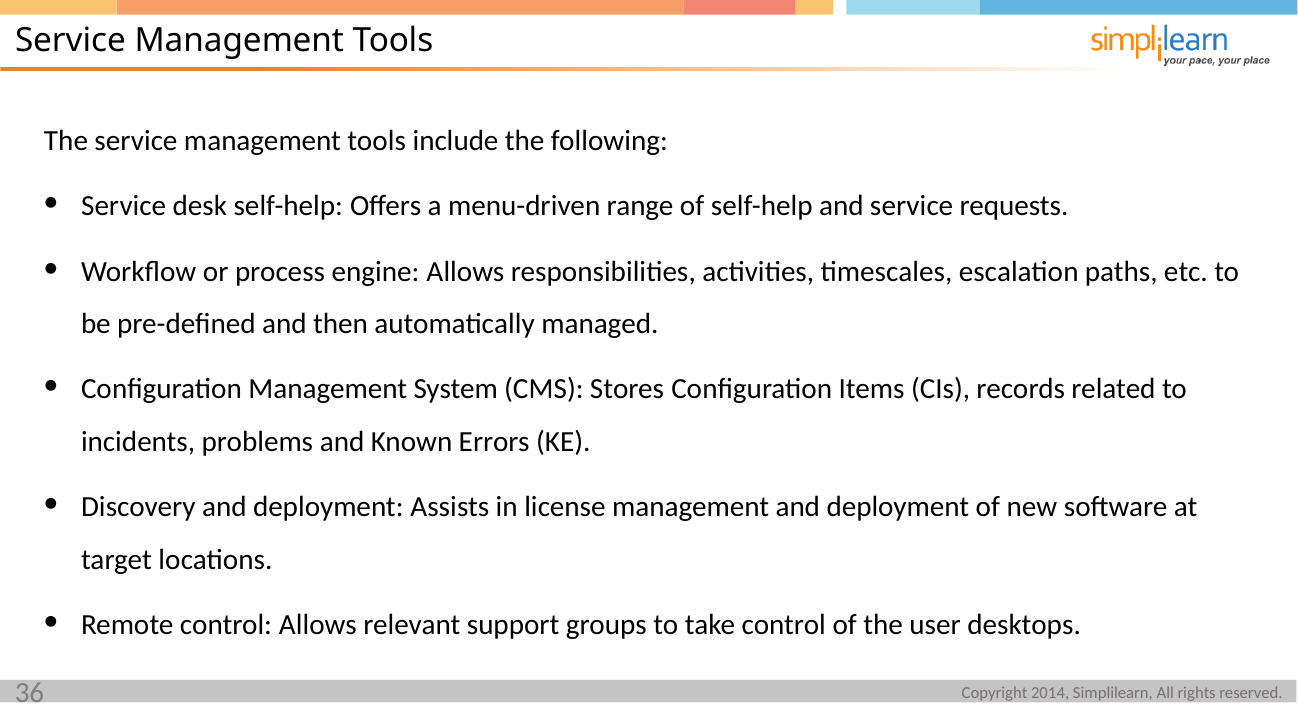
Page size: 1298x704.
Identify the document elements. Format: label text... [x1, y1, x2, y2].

picture [1089, 15, 1270, 71]
list The service management tools include the following: Service desk self-help: Offers a menu-driven range of self-help and service requests. Workflow or process engine: Allows responsibilities, activities, timescales, escalation paths, etc. to be pre-defined and then automatically managed. Configuration Management System (CMS): Stores Configuration Items (CIs), records related to incidents, problems and Known Errors (KE). Discovery and deployment: Assists in license management and deployment of new software at target locations. Remote control: Allows relevant support groups to take control of the user desktops. [29, 96, 1269, 662]
list Service Management Tools [0, 14, 1062, 67]
